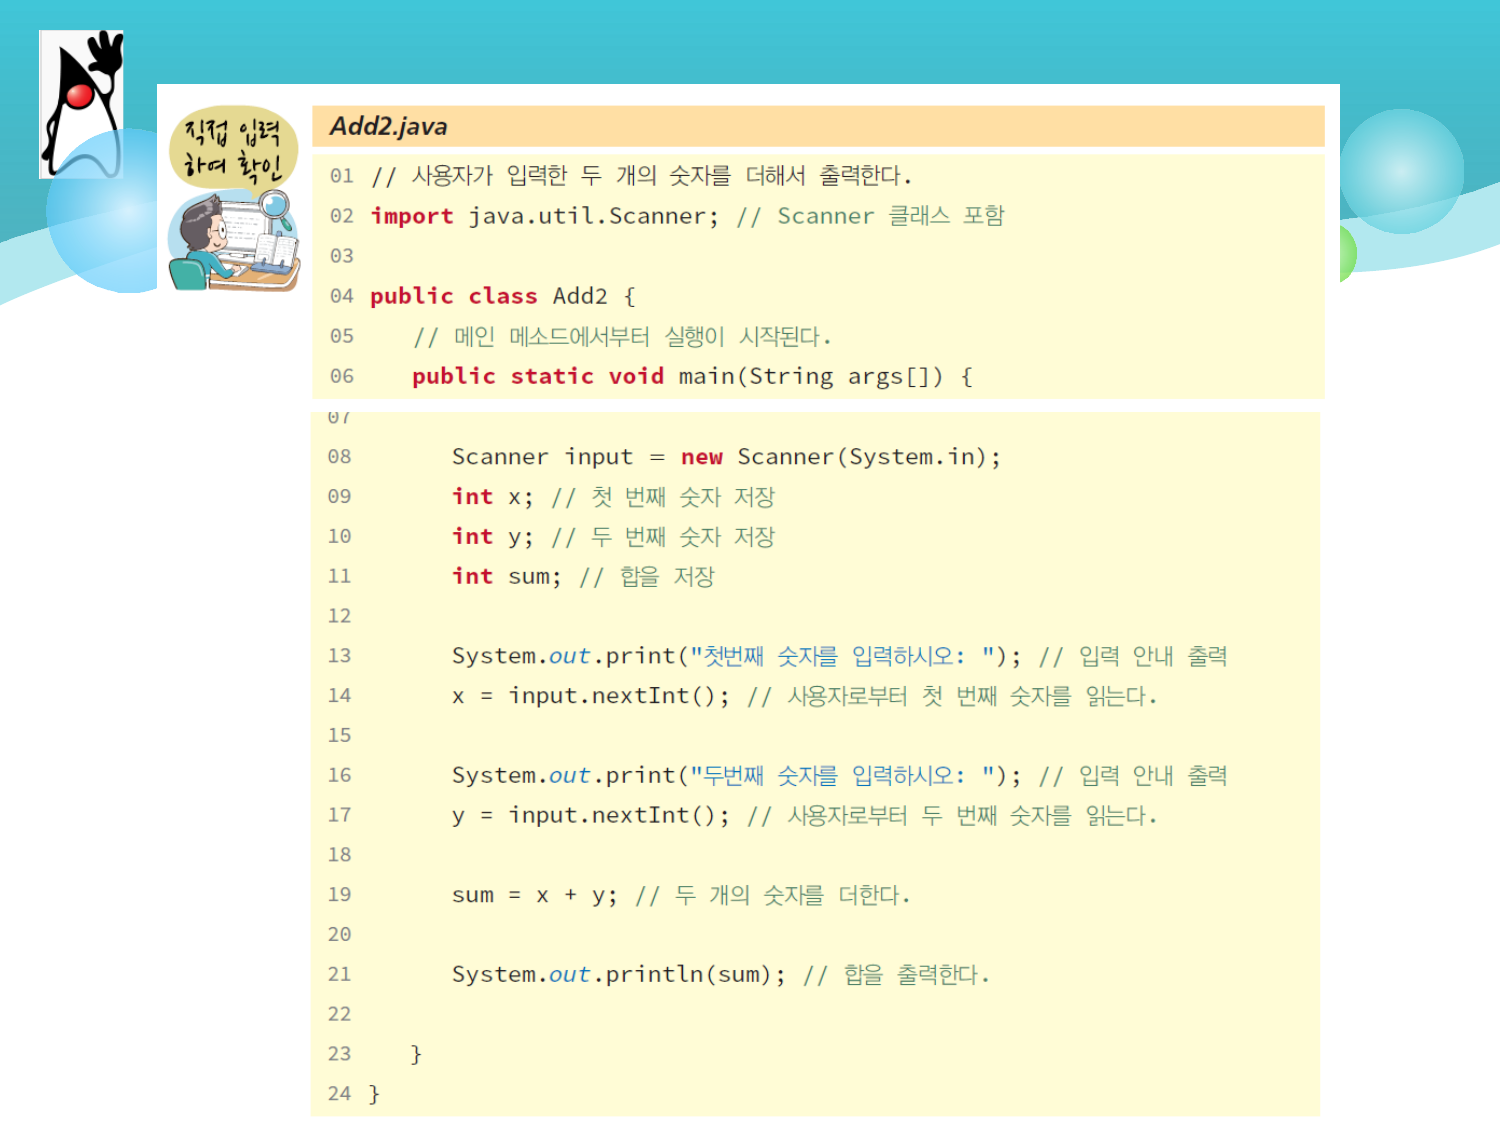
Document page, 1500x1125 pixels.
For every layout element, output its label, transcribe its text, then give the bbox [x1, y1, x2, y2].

title 예제: 형변환 [53, 129, 124, 179]
picture [300, 419, 1331, 1125]
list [156, 83, 1341, 412]
picture [39, 30, 124, 179]
